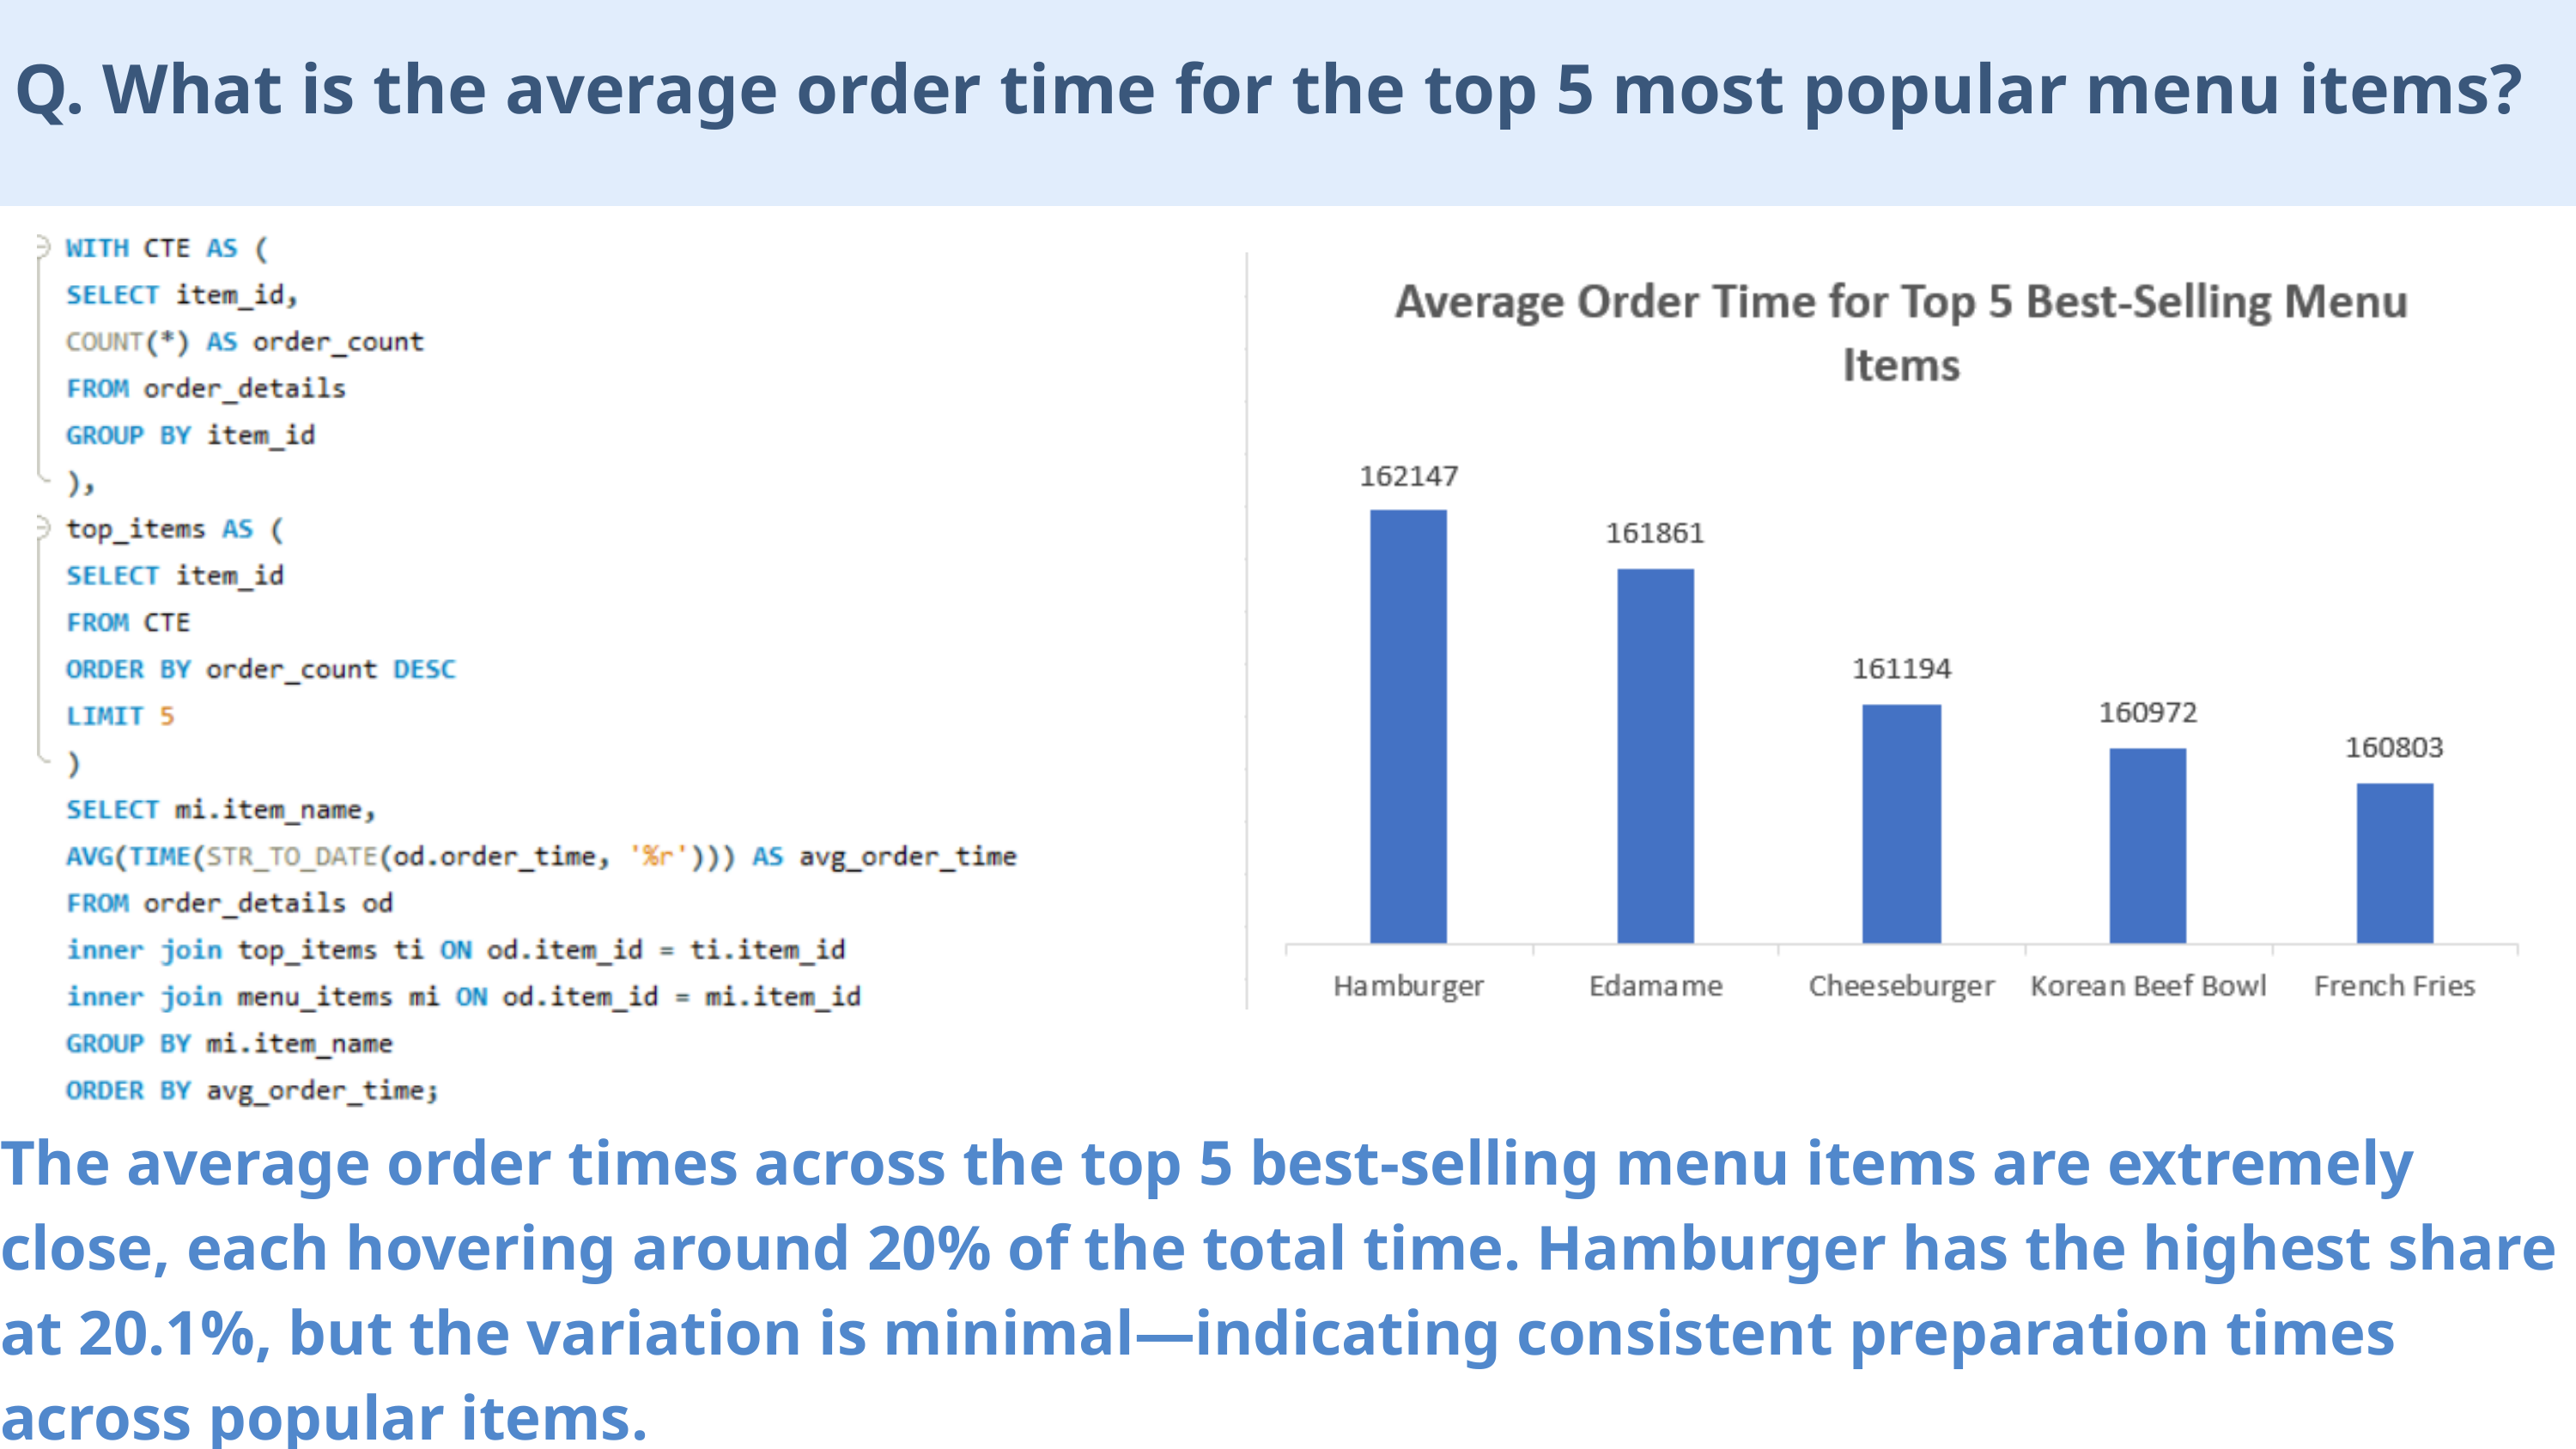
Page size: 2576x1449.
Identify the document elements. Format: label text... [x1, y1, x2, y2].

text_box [0, 0, 2576, 206]
text_box The average order times across the top 5 best-selling menu items are extremely close, each hovering around 20% of the total time. Hamburger has the highest share at 20.1%, but the variation is minimal—indicating consistent preparation times across popular items. [0, 1112, 2576, 1449]
text_box [1244, 252, 2550, 1009]
text_box [37, 234, 1033, 1107]
